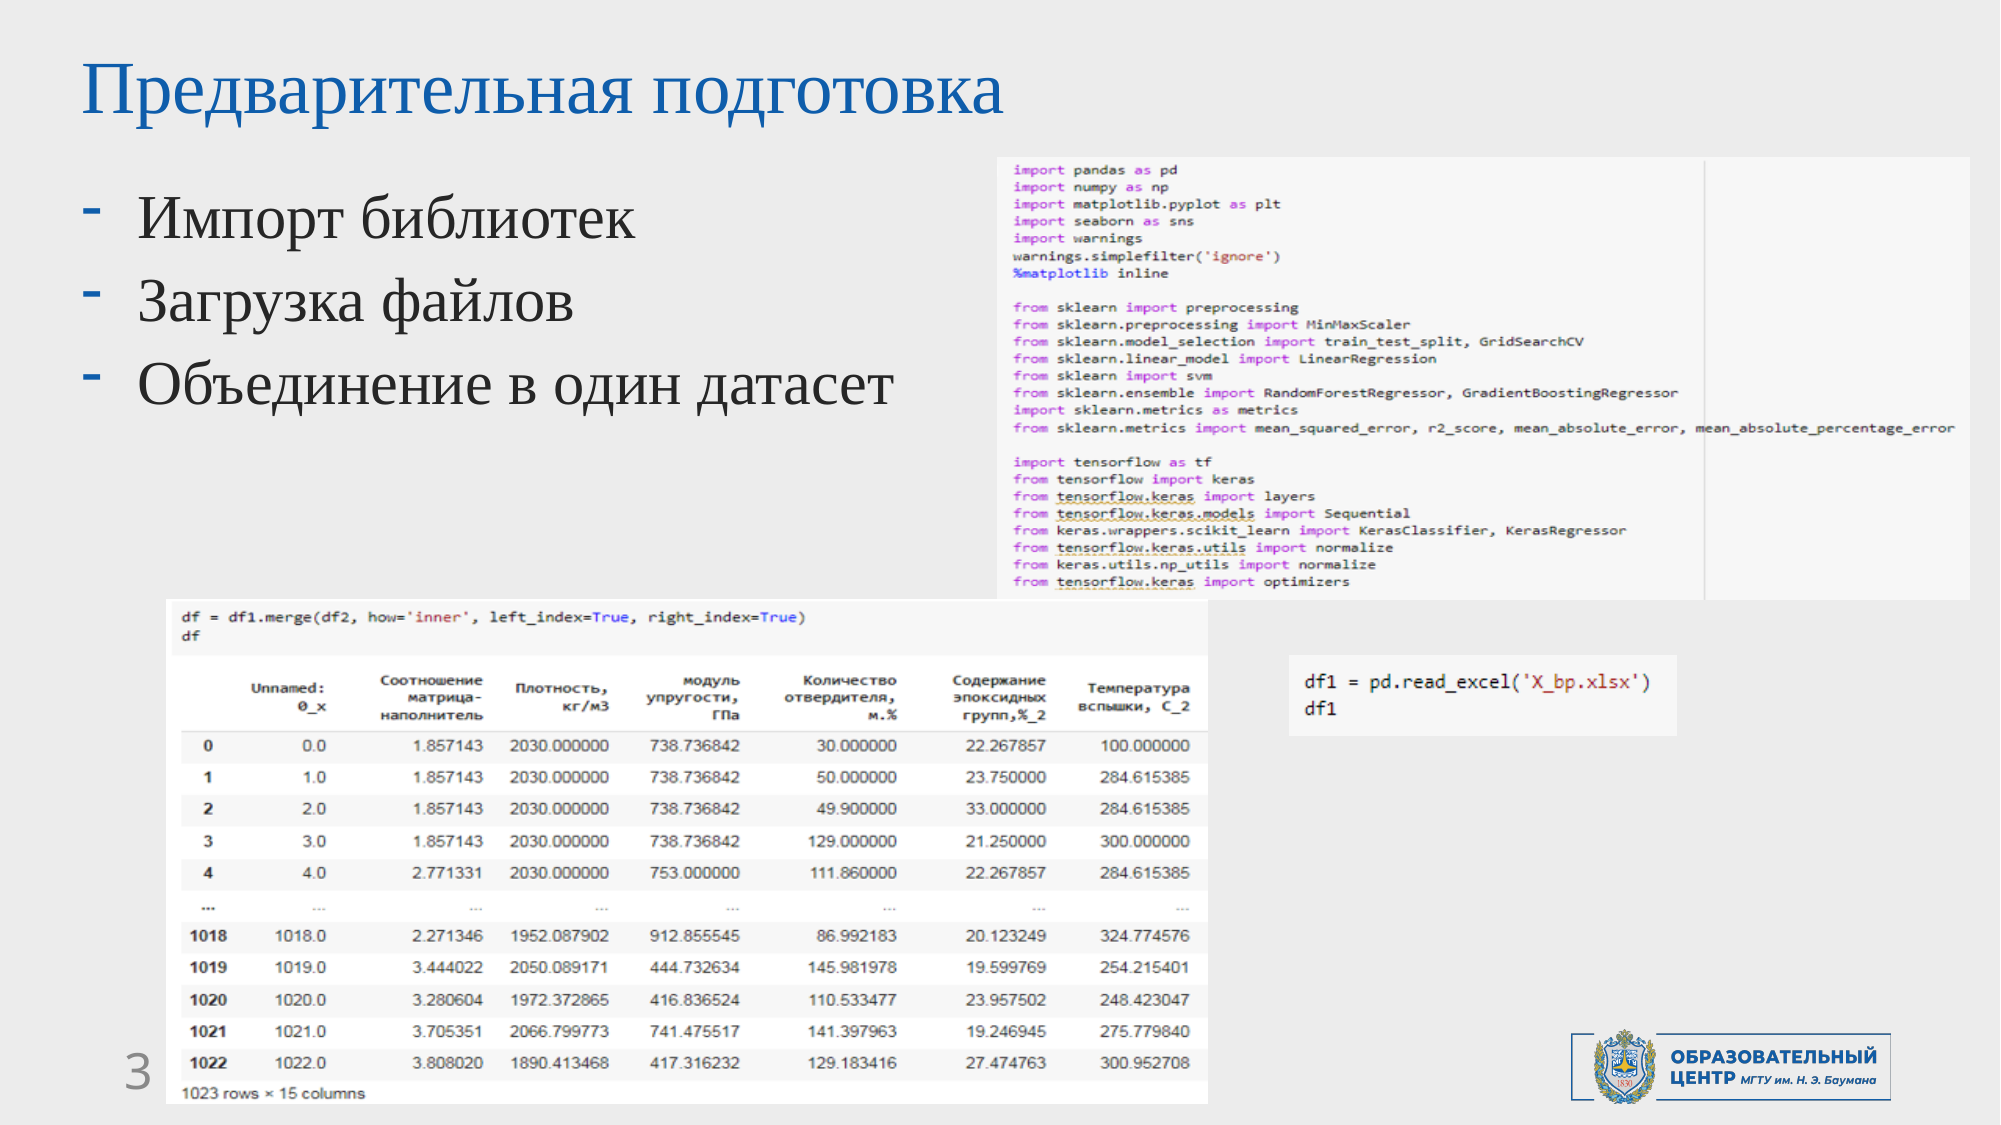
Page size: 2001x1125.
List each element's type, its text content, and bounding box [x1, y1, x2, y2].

picture [166, 156, 1970, 1104]
slide_number 3 [109, 1043, 161, 1104]
list Импорт библиотек Загрузка файлов Объединение в один датасет [66, 177, 1973, 1125]
picture [1289, 655, 1678, 736]
title Предварительная подготовка [66, 21, 1929, 158]
